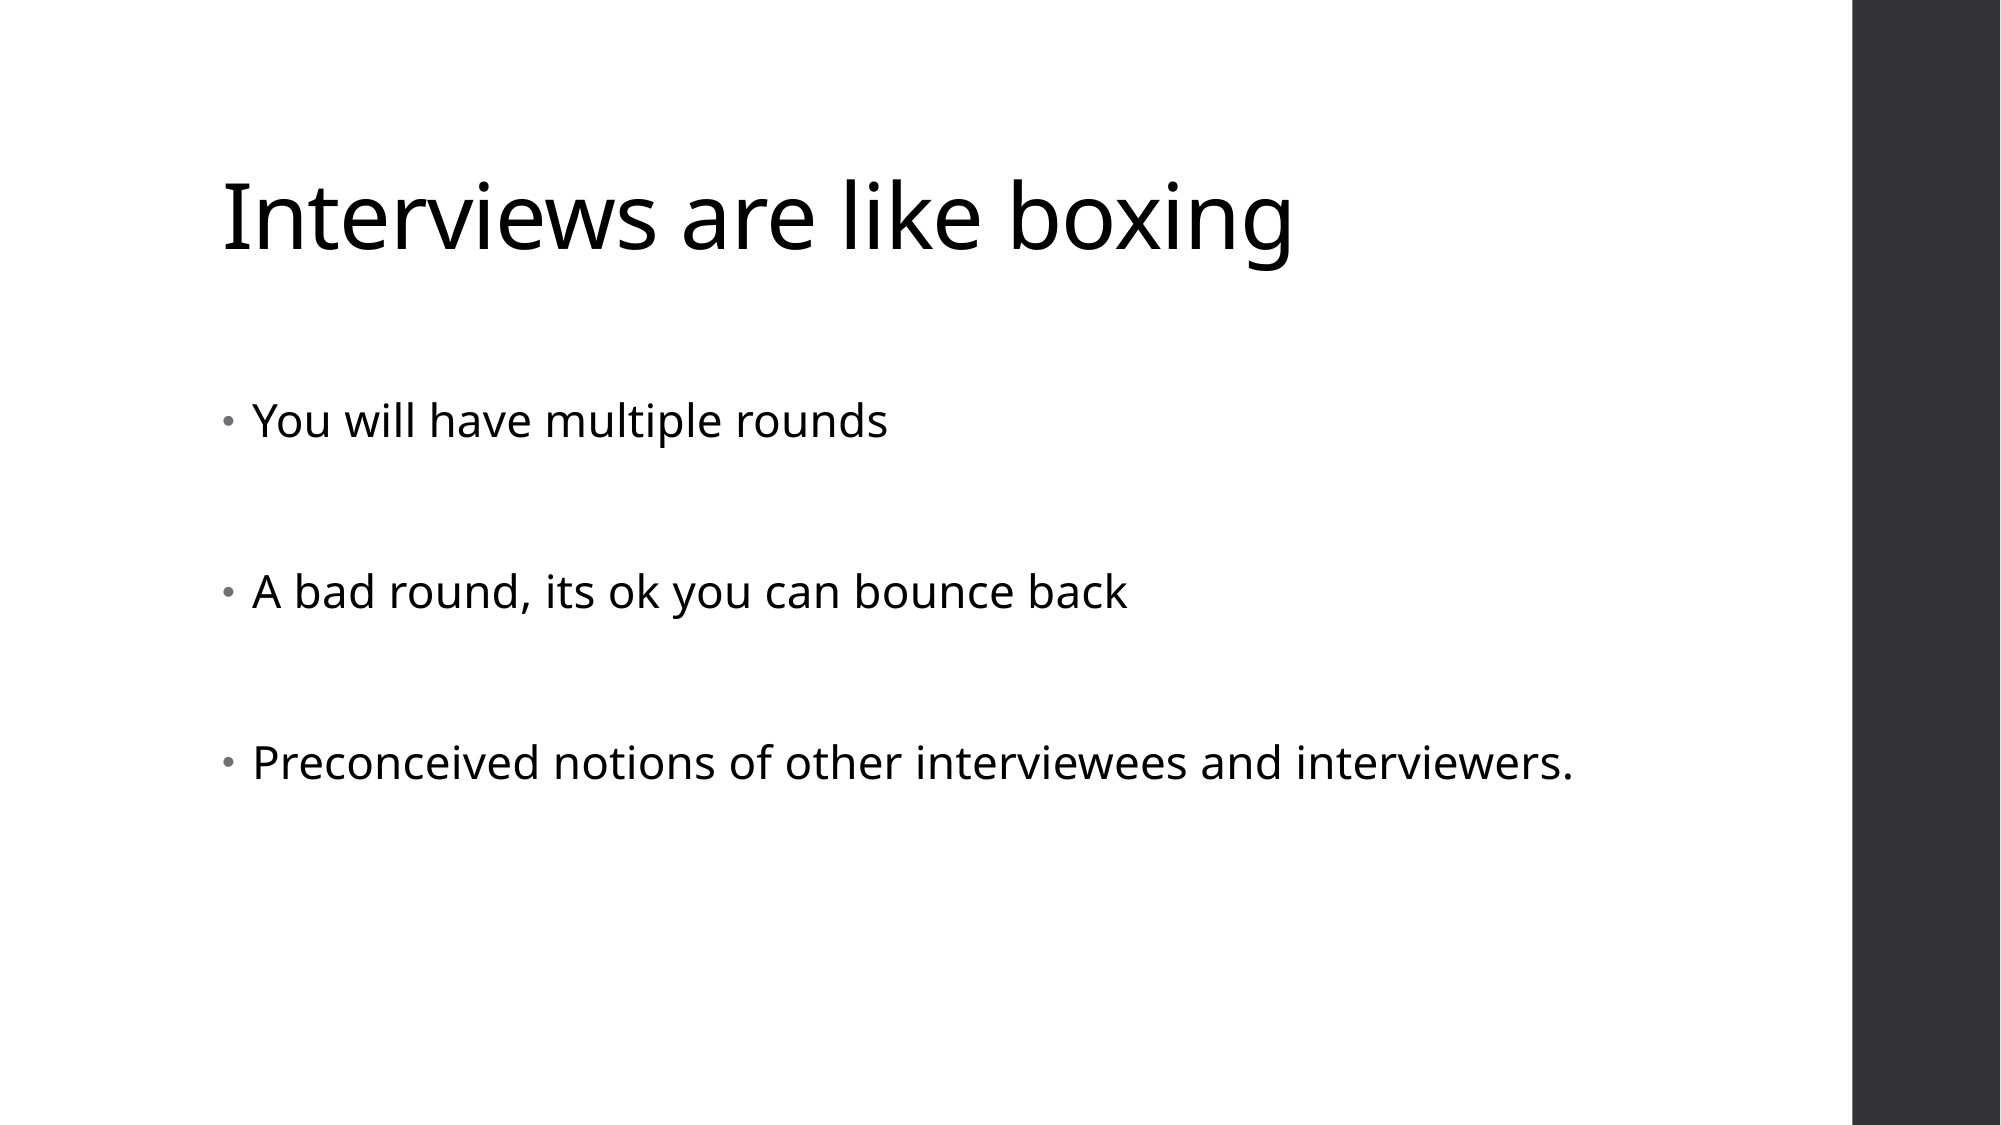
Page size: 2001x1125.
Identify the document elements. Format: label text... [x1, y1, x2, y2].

title Interviews are like boxing [206, 60, 1797, 278]
list You will have multiple rounds A bad round, its ok you can bounce back Preconceived notions of other interviewees and interviewers. [206, 299, 1617, 1014]
